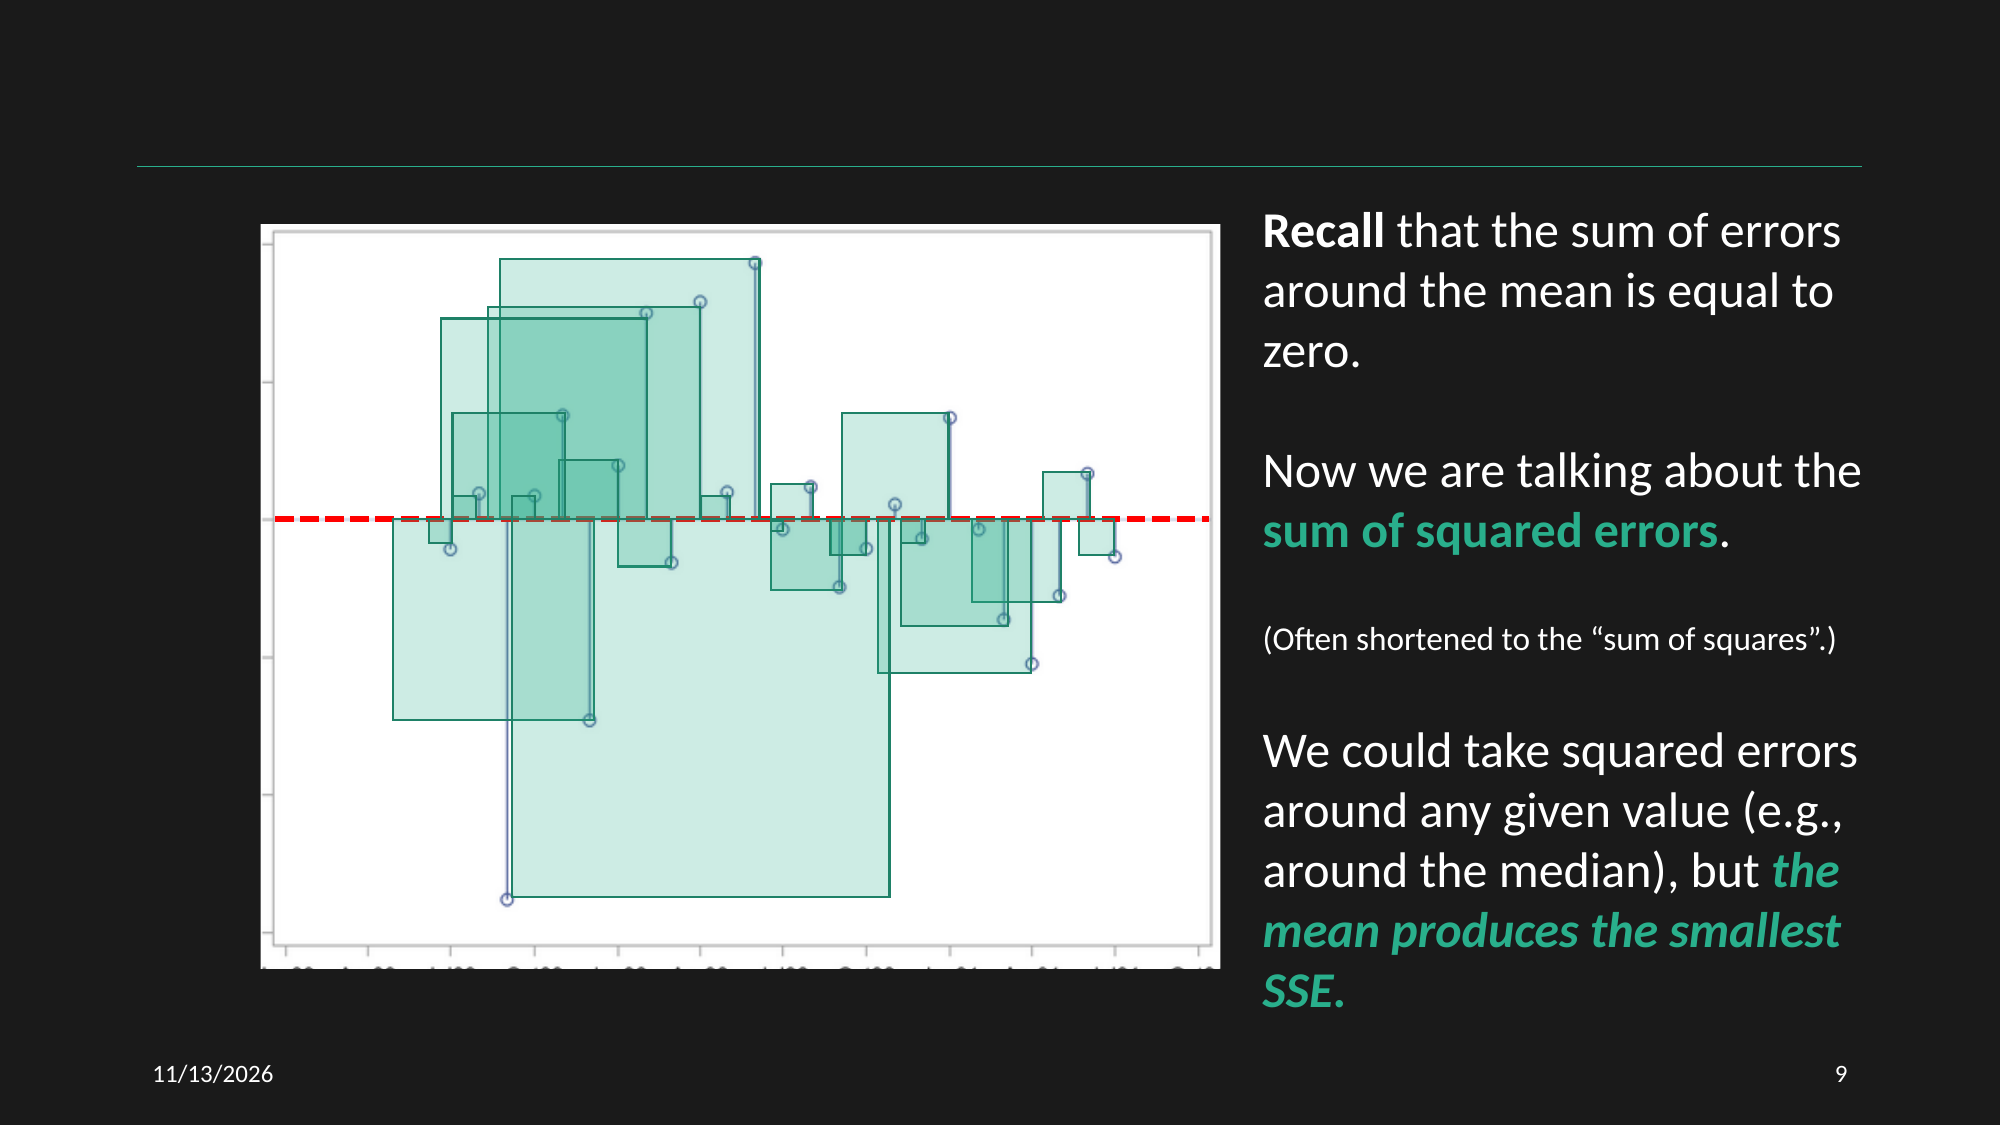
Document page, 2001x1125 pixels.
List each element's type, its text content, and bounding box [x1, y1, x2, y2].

slide_number 9 [1412, 1042, 1863, 1103]
picture [260, 224, 1221, 969]
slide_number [137, 1042, 588, 1103]
text_box Recall that the sum of errors around the mean is equal to zero. Now we are talking about the sum of squared errors. (Often shortened to the “sum of squares”.) We could take squared errors around any given value (e.g., around the median), but the mean produces the smallest SSE. [1247, 190, 1886, 1025]
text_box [393, 259, 1114, 898]
